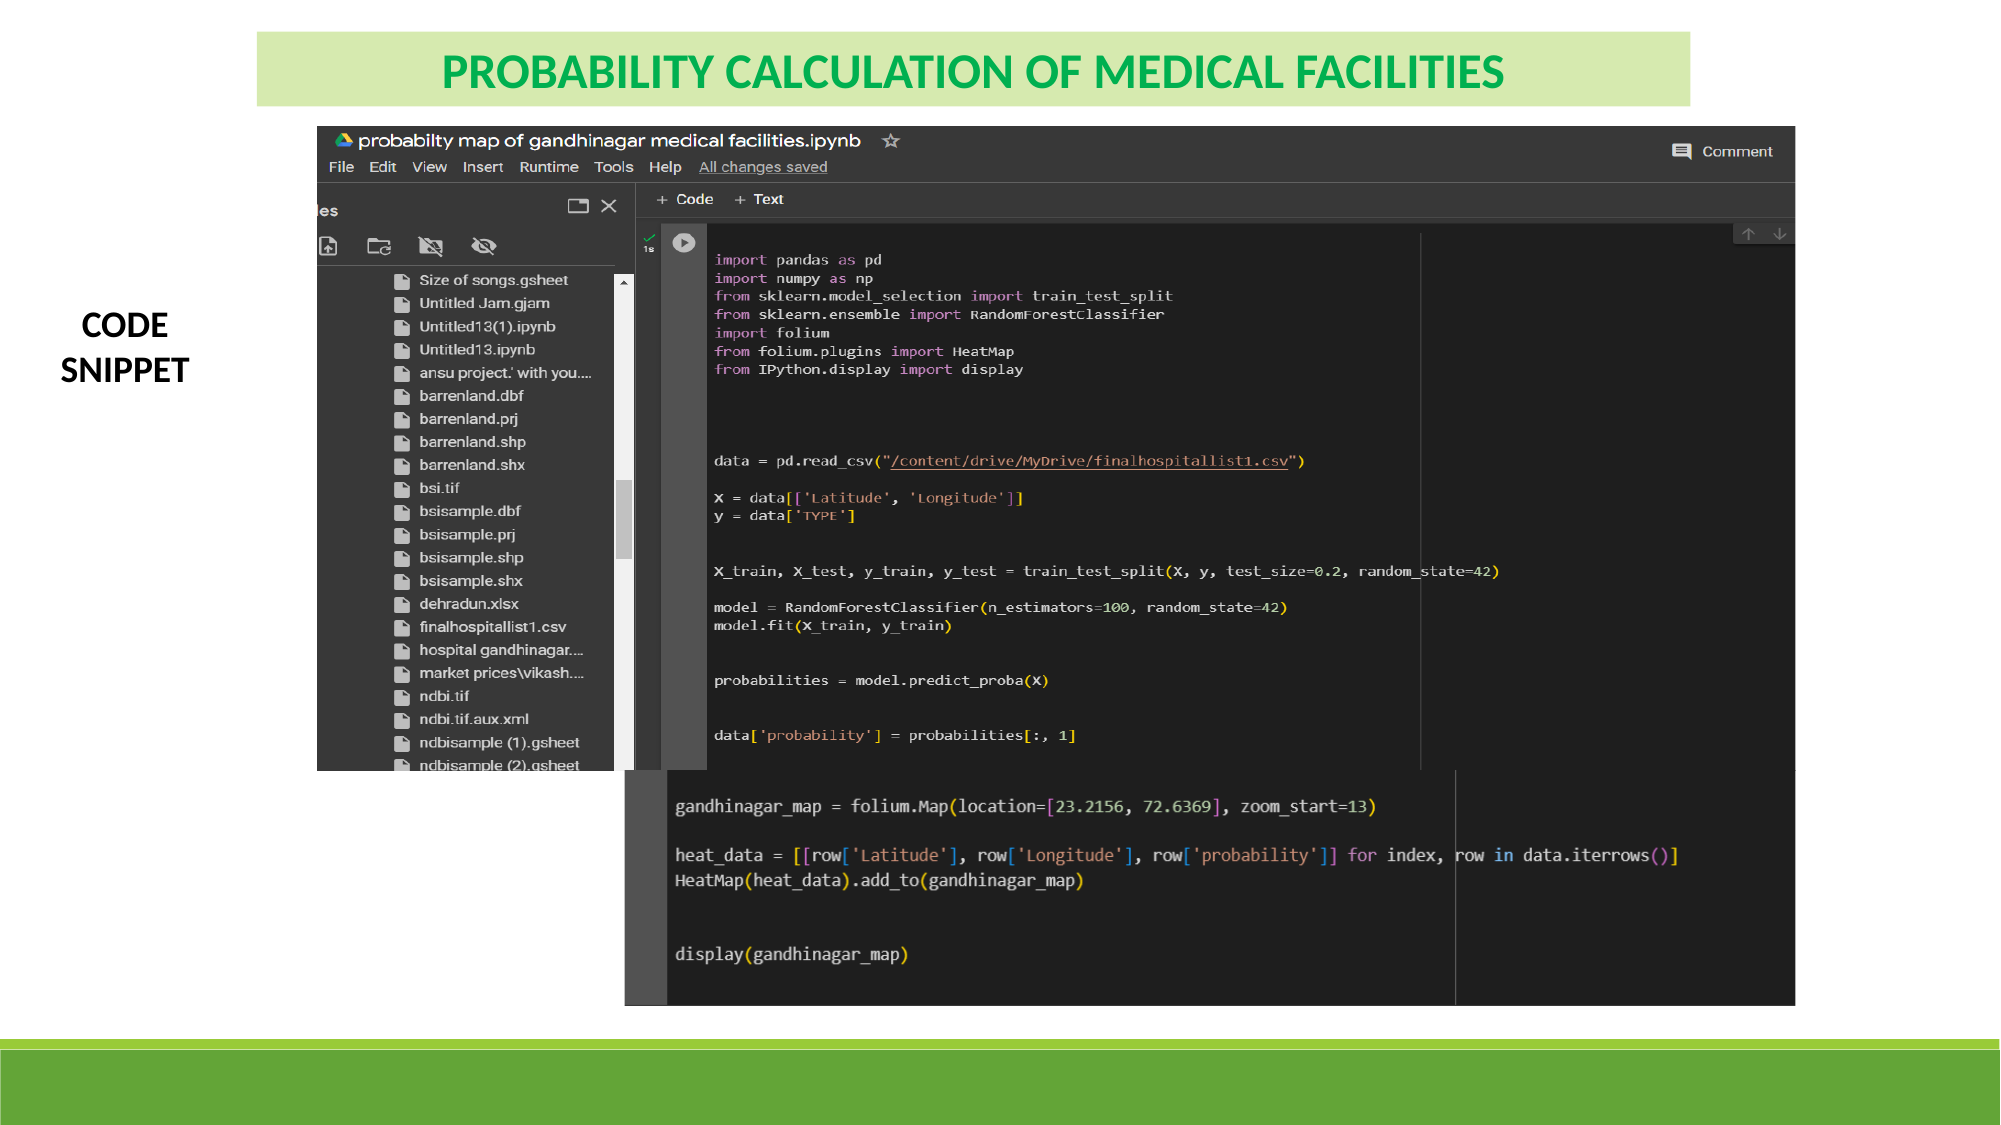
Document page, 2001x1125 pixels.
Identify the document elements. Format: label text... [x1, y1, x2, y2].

picture [316, 126, 1796, 1006]
text_box CODE SNIPPET [29, 292, 222, 397]
text_box PROBABILITY CALCULATION OF MEDICAL FACILITIES [256, 31, 1691, 107]
